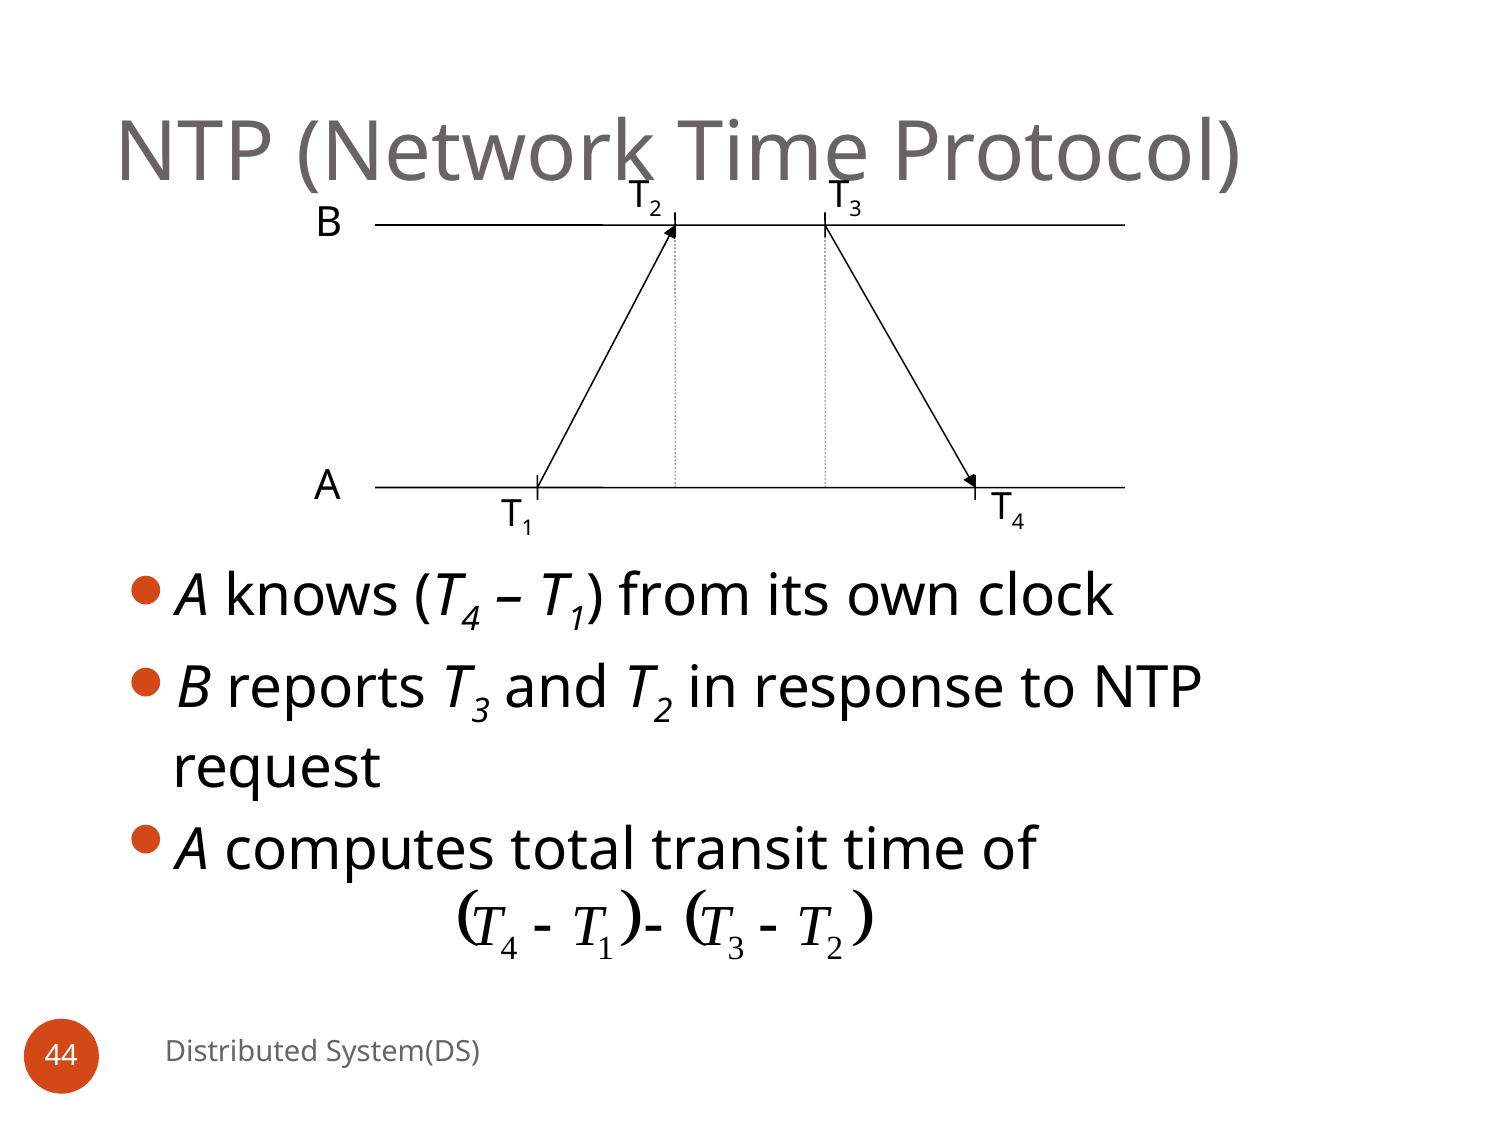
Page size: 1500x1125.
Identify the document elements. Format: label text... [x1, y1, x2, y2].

text_box T4 [976, 474, 1040, 541]
text_box A [299, 450, 356, 515]
text_box T2 [613, 162, 677, 229]
text_box [827, 229, 976, 488]
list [448, 887, 878, 975]
title NTP (Network Time Protocol) [99, 50, 1375, 213]
footer Distributed System(DS) [150, 1012, 800, 1088]
list A knows (T4 – T1) from its own clock B reports T3 and T2 in response to NTP request A computes total transit time of [112, 549, 1388, 975]
text_box T1 [486, 481, 550, 548]
text_box B [300, 187, 358, 253]
text_box T3 [813, 162, 877, 229]
text_box [540, 229, 675, 481]
slide_number 44 [23, 1018, 99, 1094]
